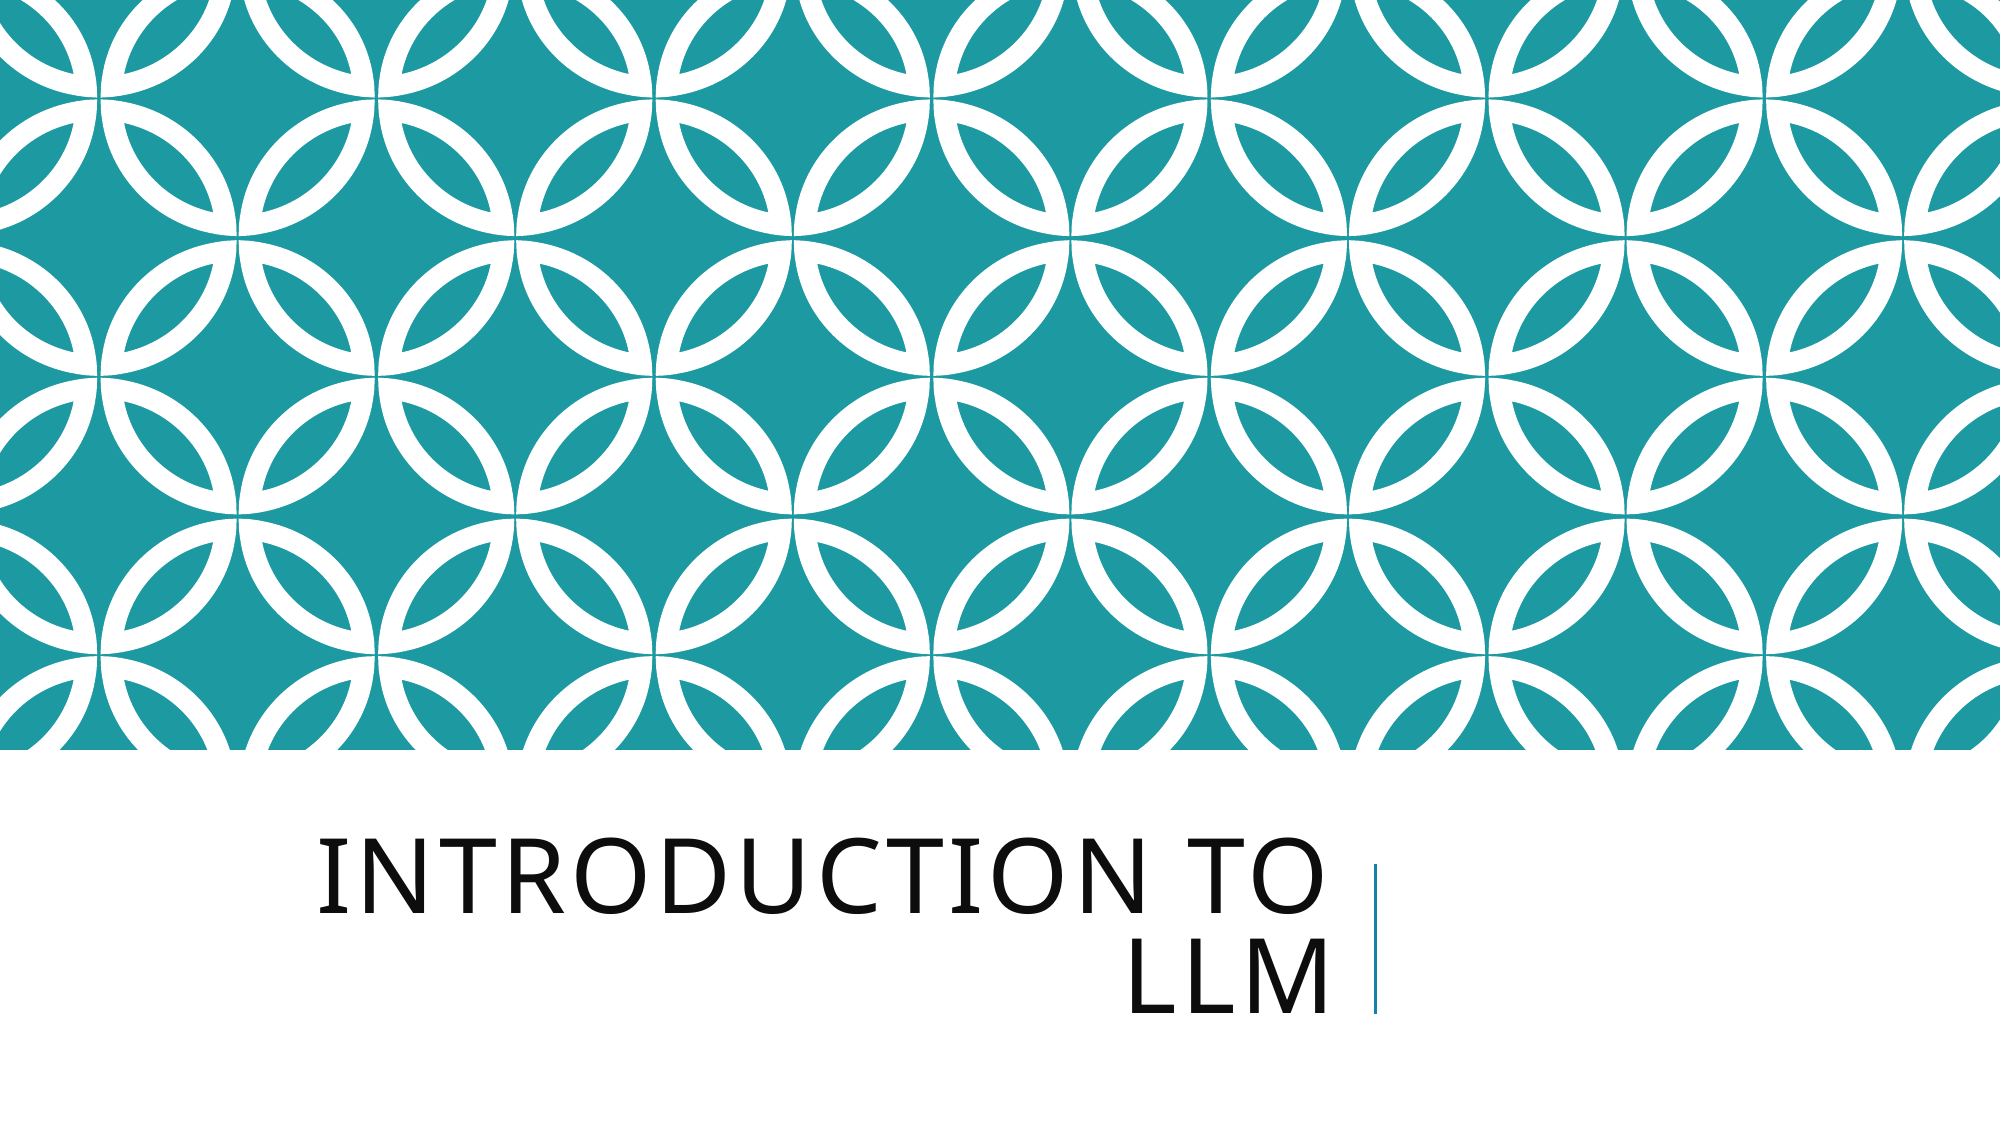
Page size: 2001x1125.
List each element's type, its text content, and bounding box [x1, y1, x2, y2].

title Introduction to LLM [75, 813, 1350, 1054]
